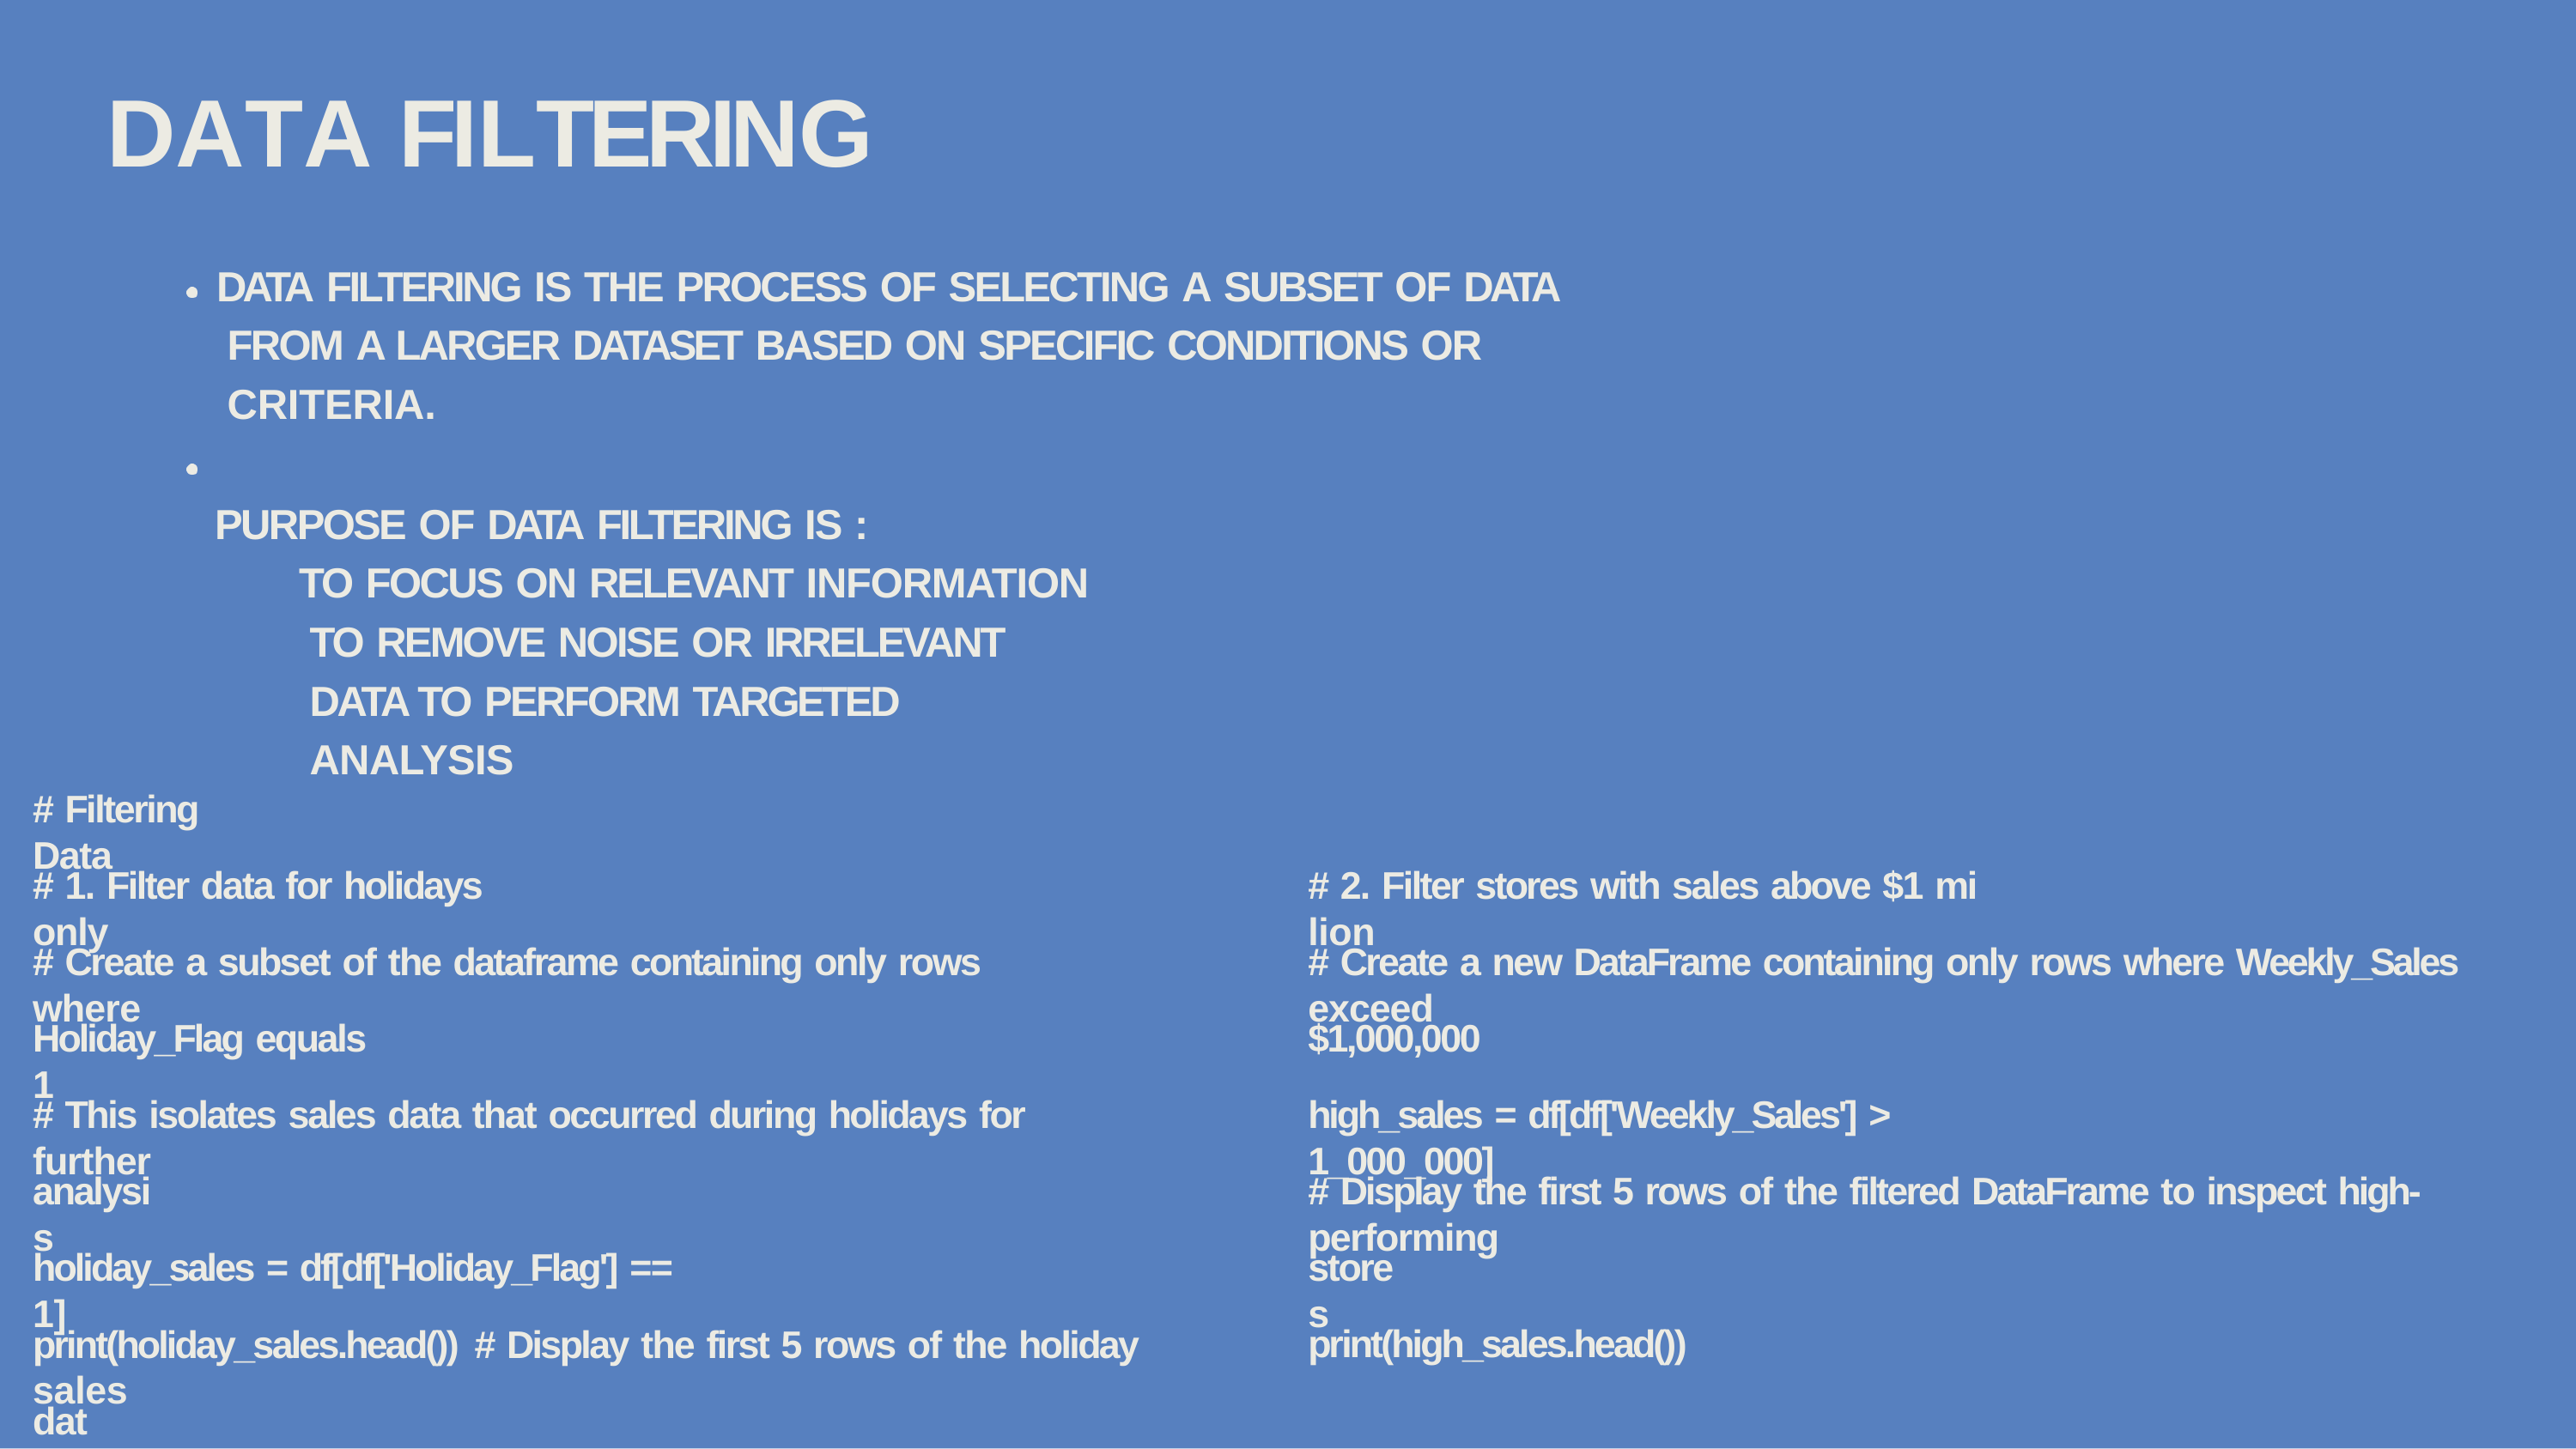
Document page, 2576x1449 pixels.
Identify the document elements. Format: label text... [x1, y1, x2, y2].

text_box # This isolates sales data that occurred during holidays for further [31, 1088, 1098, 1183]
text_box Holiday_Flag equals 1 [31, 1011, 392, 1088]
text_box DATA FILTERING IS THE PROCESS OF SELECTING A SUBSET OF DATA FROM A LARGER DATASET BASED ON SPECIFIC CONDITIONS OR CRITERIA. PURPOSE OF DATA FILTERING IS : TO FOCUS ON RELEVANT INFORMATION TO REMOVE NOISE OR IRRELEVANT DATA TO PERFORM TARGETED ANALYSIS [215, 249, 1674, 784]
text_box data [31, 1394, 108, 1449]
picture [185, 464, 197, 476]
text_box # Display the first 5 rows of the filtered DataFrame to inspect high-performing [1306, 1164, 2544, 1259]
text_box print(holiday_sales.head()) # Display the first 5 rows of the holiday sales [31, 1317, 1194, 1412]
text_box high_sales = df[df['Weekly_Sales'] > 1_000_000] [1306, 1088, 2069, 1164]
text_box # 2. Filter stores with sales above $1 mi lion [1306, 858, 2003, 935]
text_box # Create a new DataFrame containing only rows where Weekly_Sales exceed [1306, 935, 2541, 1030]
text_box # 1. Filter data for holidays only [31, 858, 537, 935]
title DATA FILTERING [56, 11, 1579, 313]
text_box # Filtering Data [31, 782, 279, 858]
picture [185, 286, 197, 298]
text_box $1,000,000 [1306, 1011, 1481, 1060]
text_box print(high_sales.head()) [1306, 1318, 1690, 1366]
text_box stores [1306, 1241, 1413, 1318]
text_box analysis [31, 1164, 172, 1240]
text_box holiday_sales = df[df['Holiday_Flag'] == 1] [31, 1240, 701, 1317]
text_box # Create a subset of the dataframe containing only rows where [31, 935, 1047, 1030]
